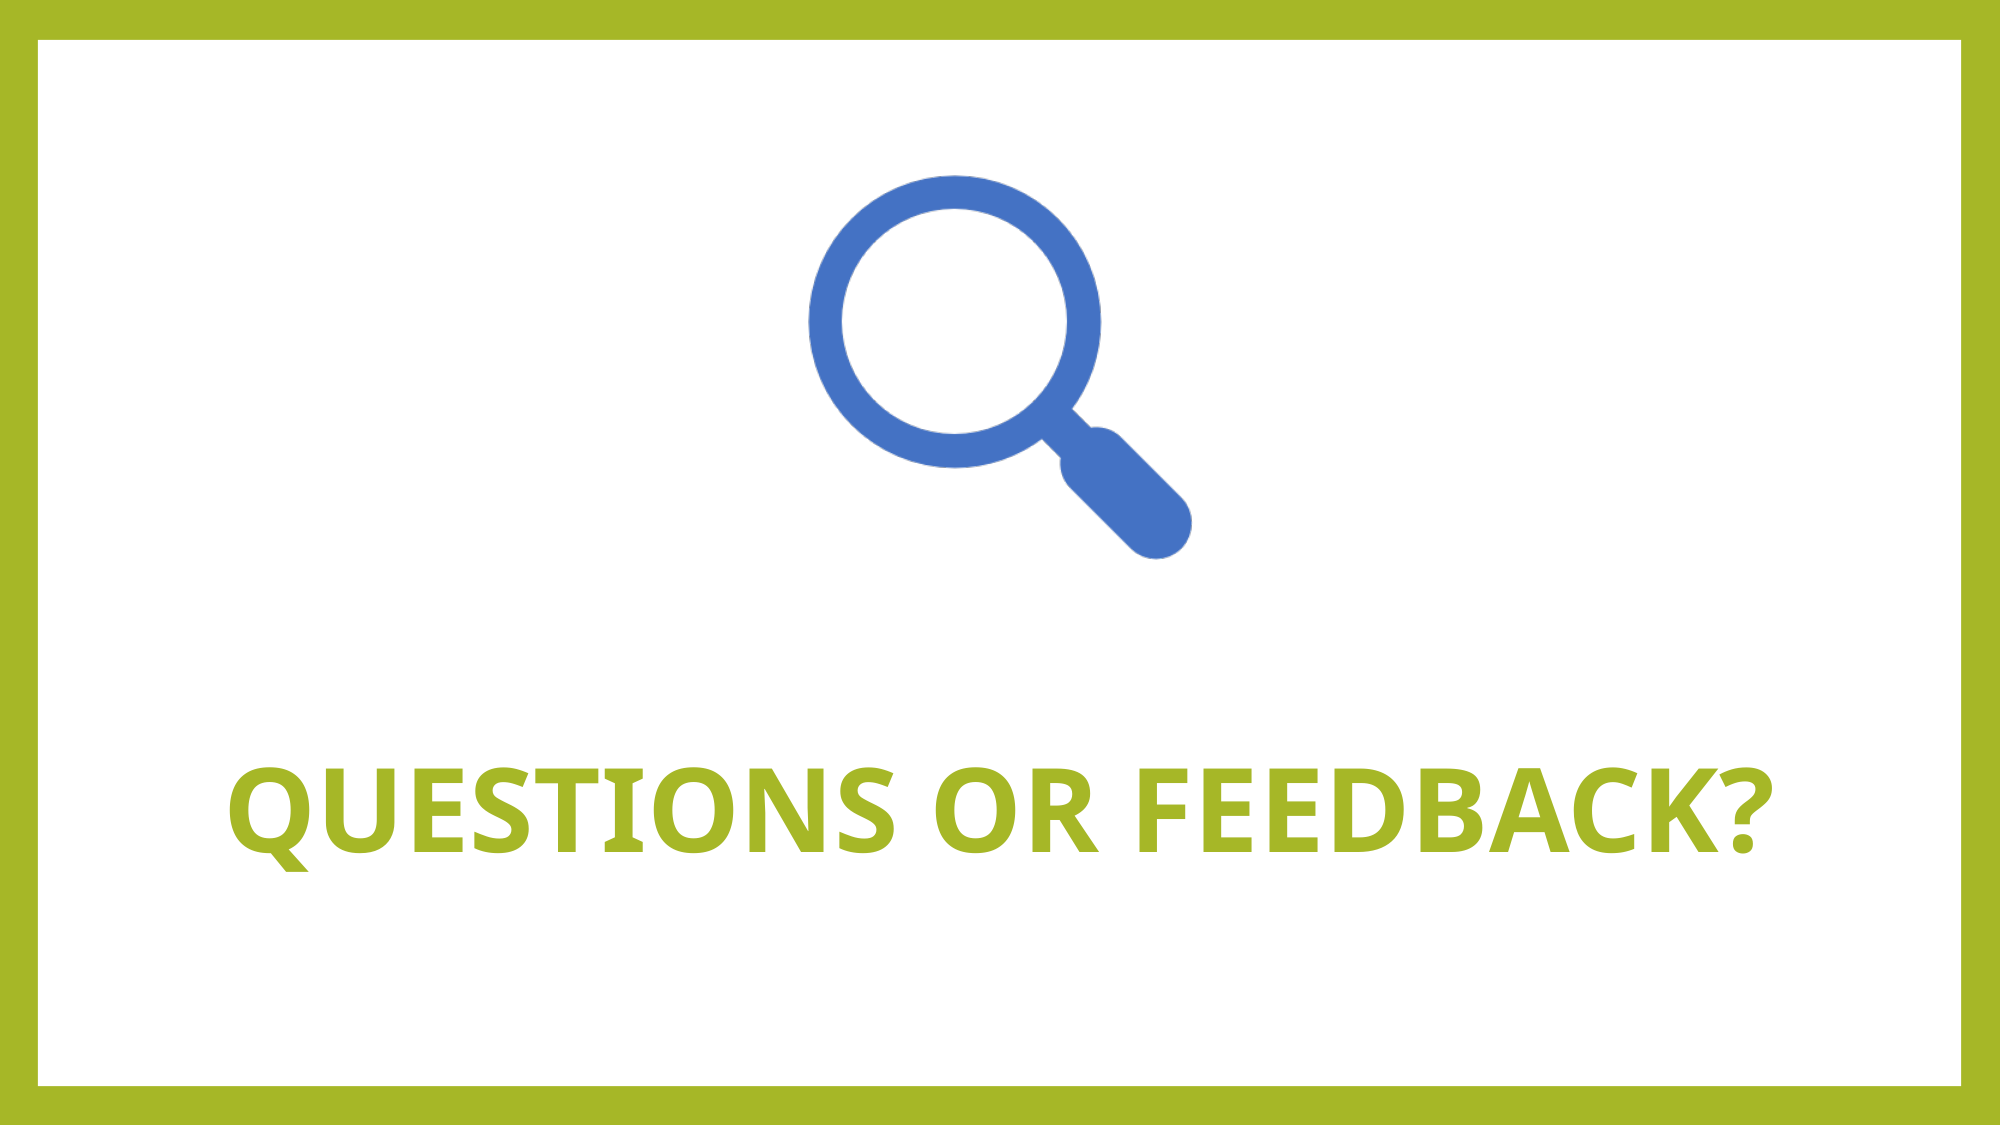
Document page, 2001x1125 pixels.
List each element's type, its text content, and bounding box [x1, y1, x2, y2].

title Questions or feedback? [182, 638, 1818, 884]
picture [770, 137, 1230, 597]
